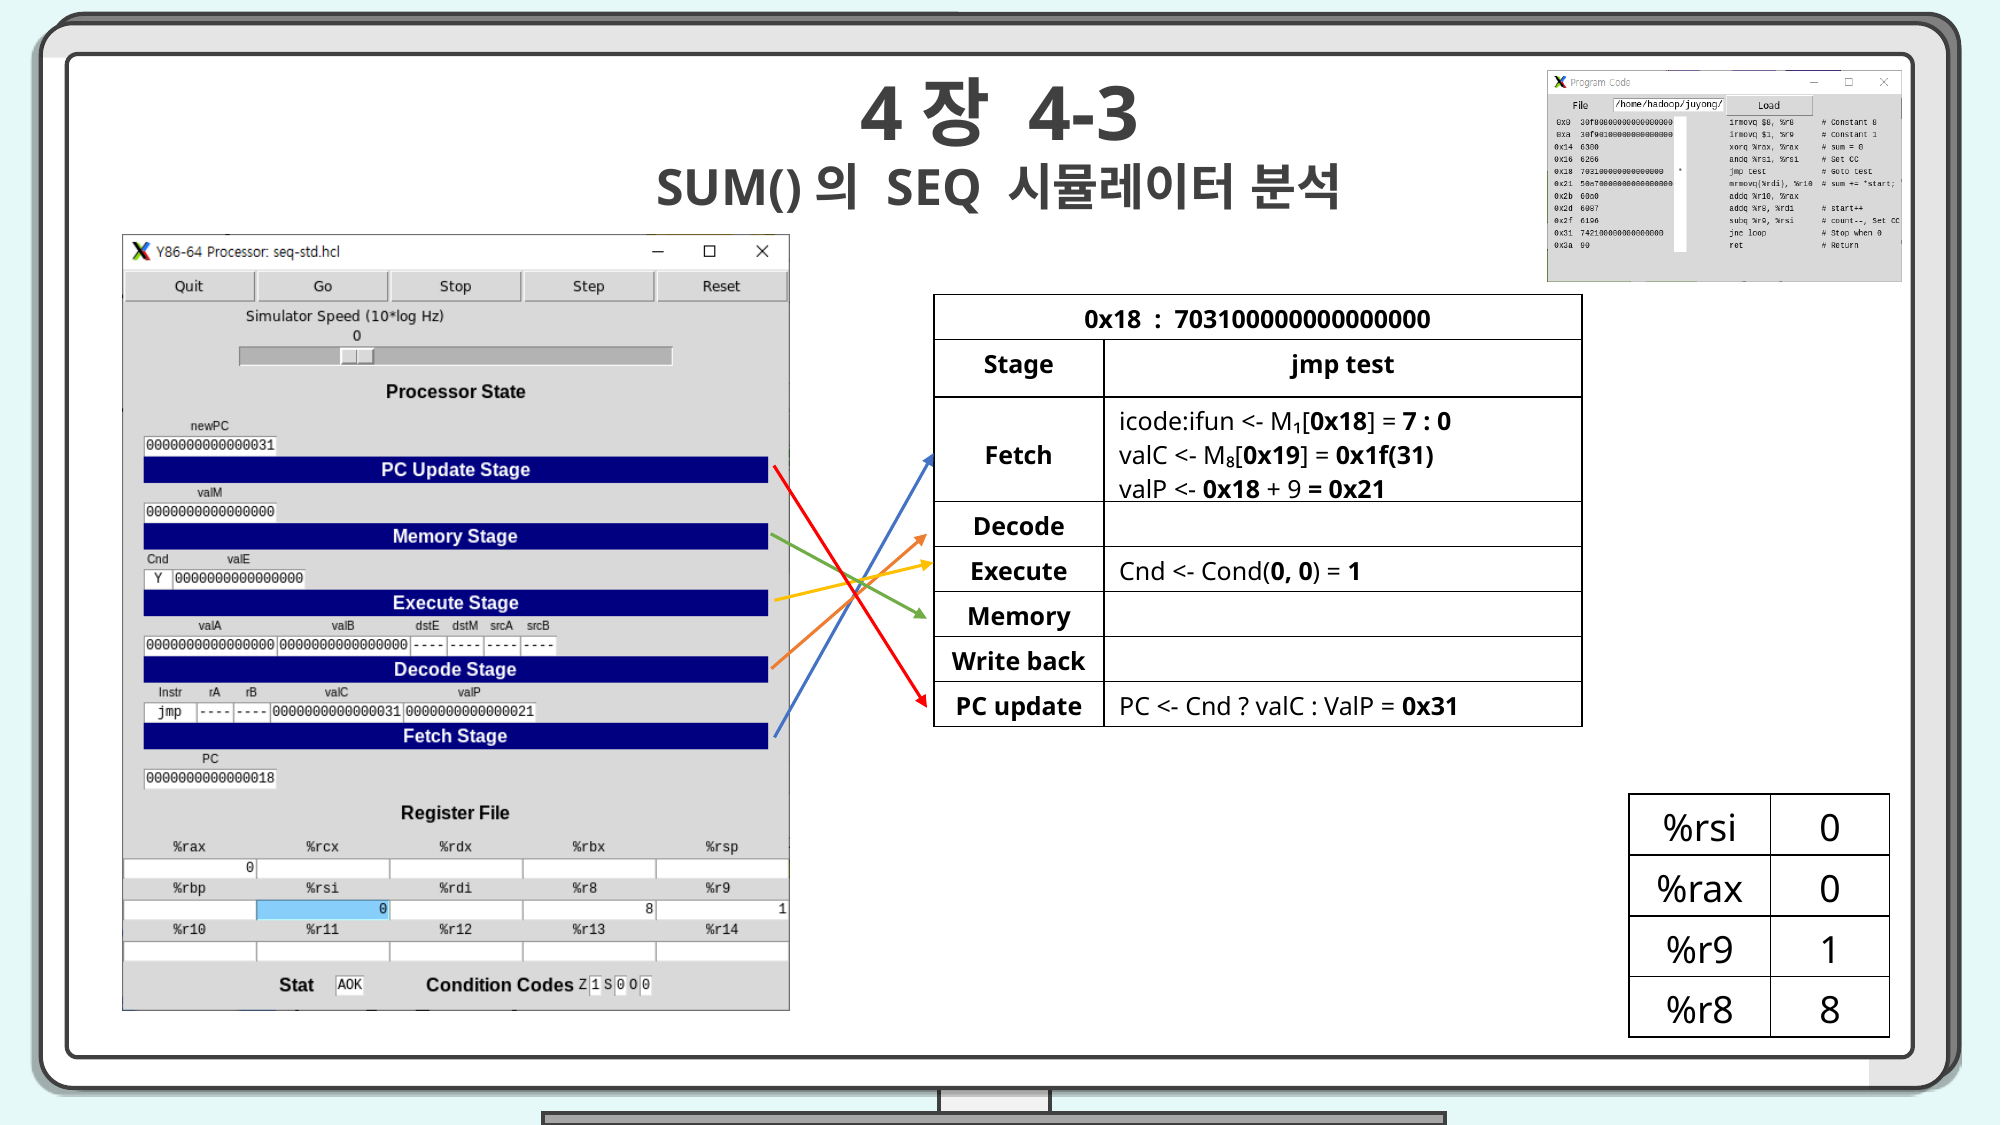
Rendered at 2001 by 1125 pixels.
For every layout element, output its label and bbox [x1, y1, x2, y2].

text_box [40, 13, 1960, 1125]
text_box [773, 465, 927, 708]
text_box [927, 562, 934, 601]
picture [1547, 70, 1902, 282]
picture [122, 234, 790, 1011]
text_box [774, 453, 934, 562]
text_box [774, 601, 934, 738]
